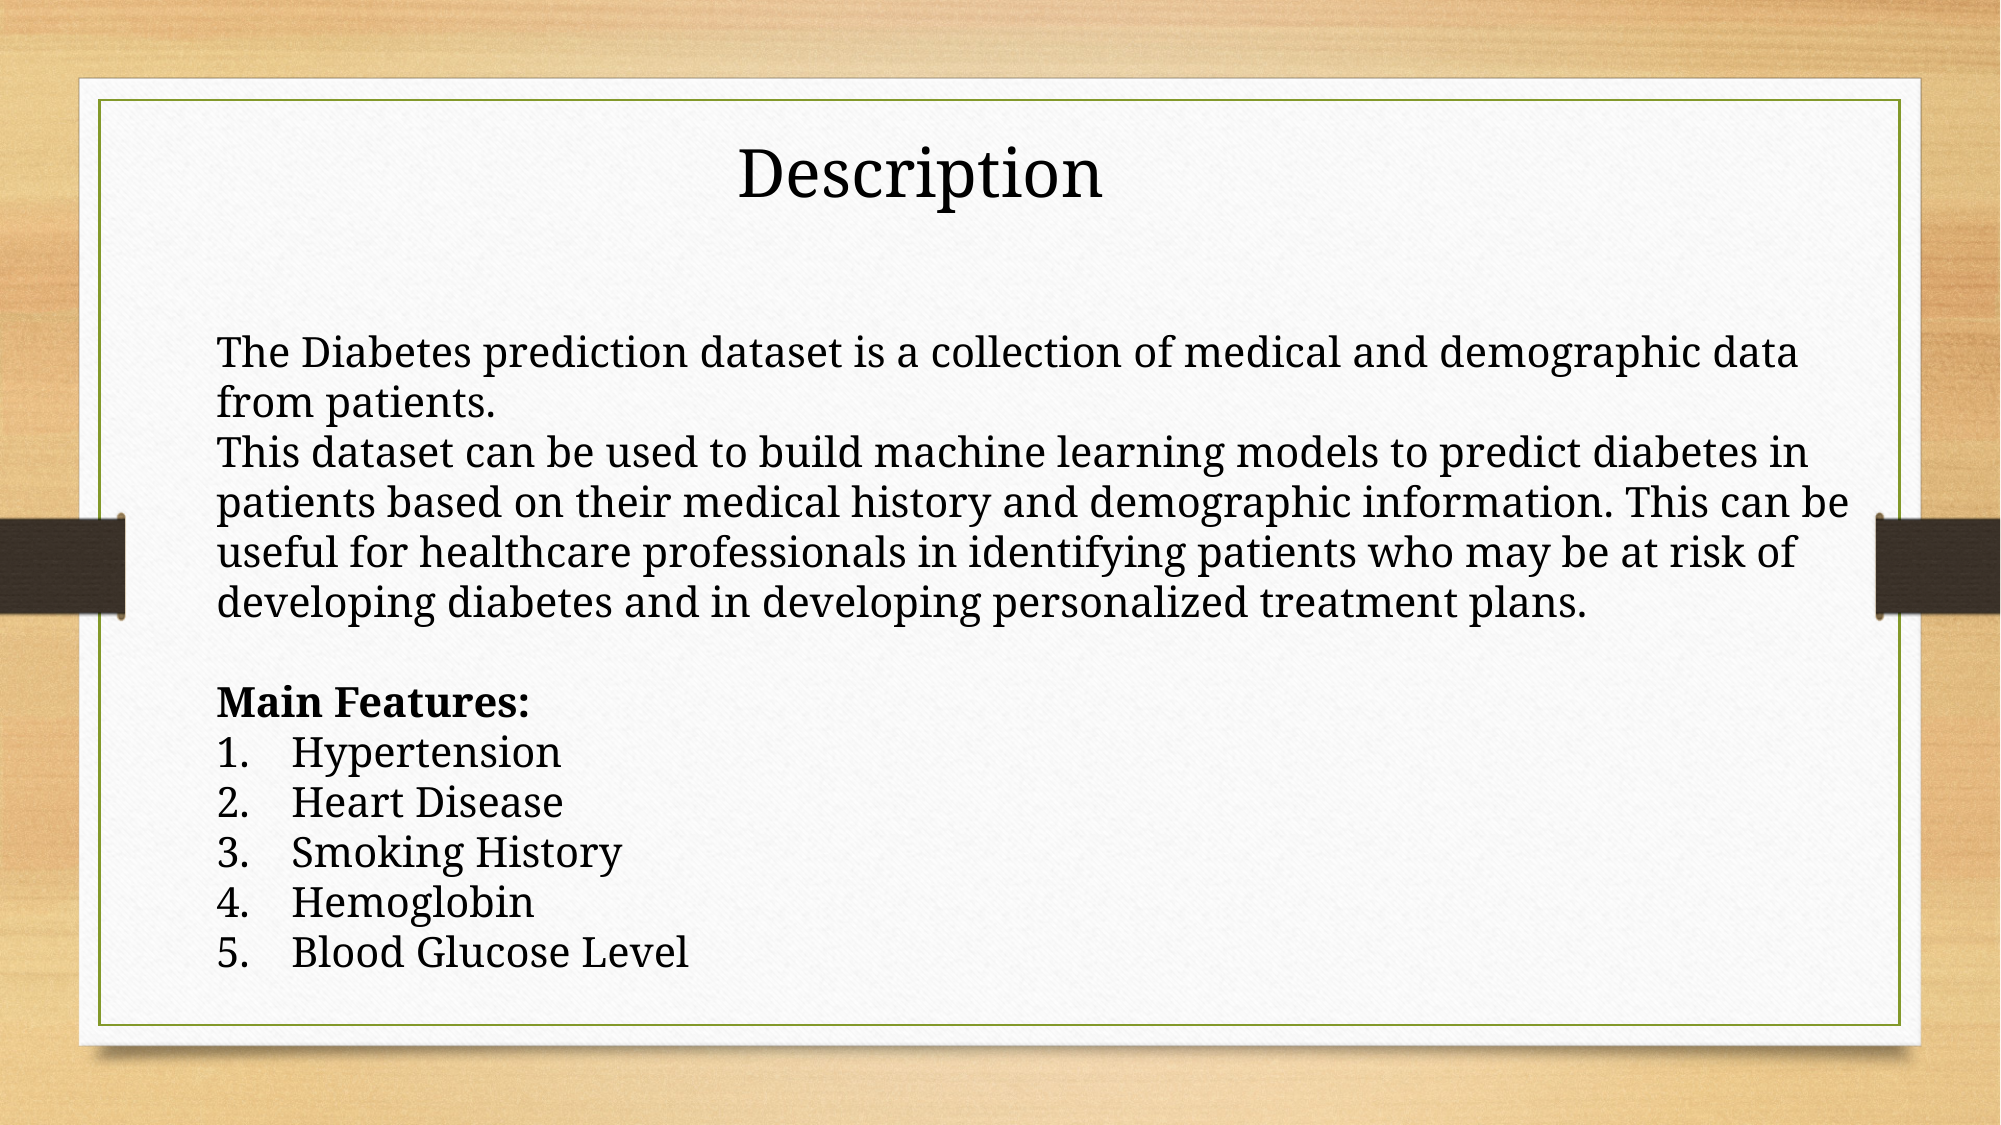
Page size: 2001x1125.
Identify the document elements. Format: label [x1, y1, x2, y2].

picture [0, 0, 2001, 1125]
text_box [200, 123, 1914, 1092]
